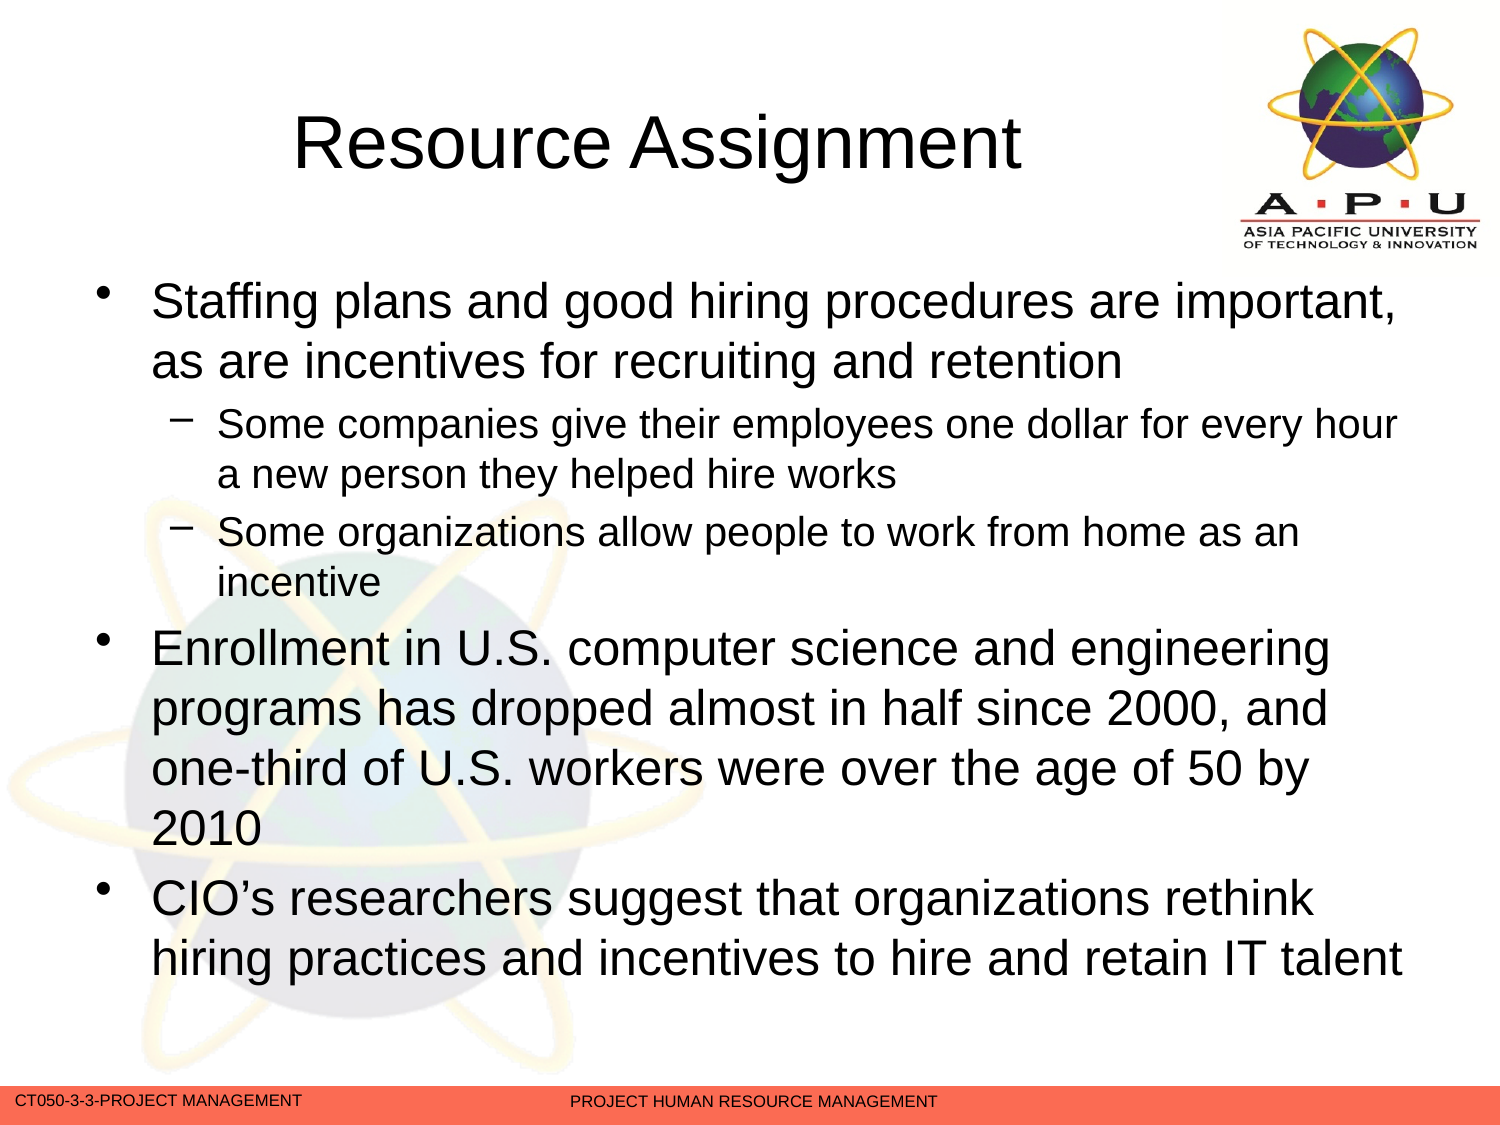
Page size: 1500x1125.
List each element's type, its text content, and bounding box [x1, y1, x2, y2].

title Resource Assignment [79, 45, 1235, 233]
picture [1222, 0, 1500, 277]
list Staffing plans and good hiring procedures are important, as are incentives for recruiting and retention Some companies give their employees one dollar for every hour a new person they helped hire works Some organizations allow people to work from home as an incentive Enrollment in U.S. computer science and engineering programs has dropped almost in half since 2000, and one-third of U.S. workers were over the age of 50 by 2010 CIO’s researchers suggest that organizations rethink hiring practices and incentives to hire and retain IT talent [79, 260, 1430, 1085]
